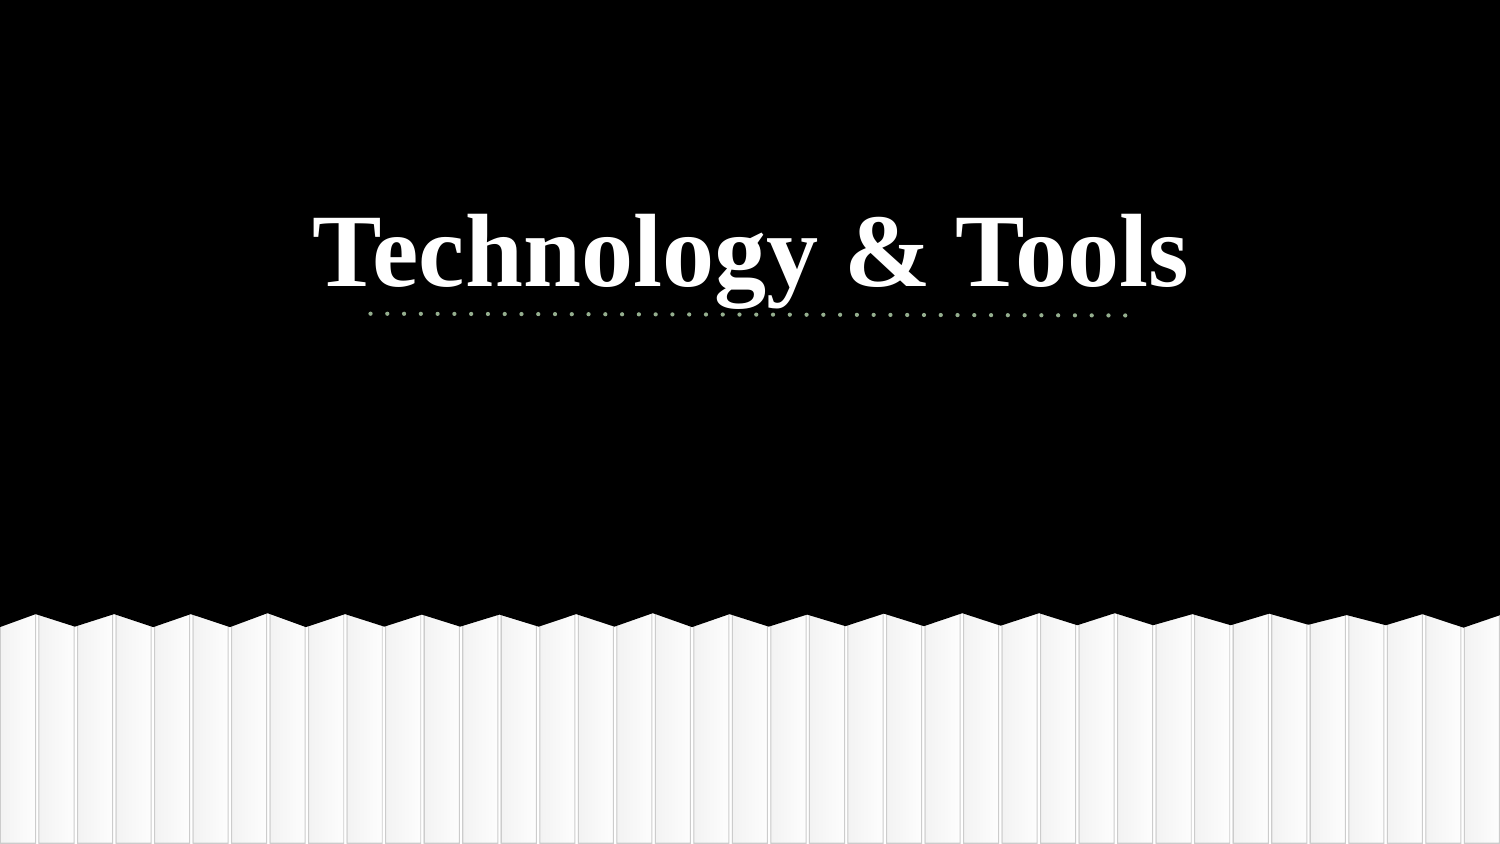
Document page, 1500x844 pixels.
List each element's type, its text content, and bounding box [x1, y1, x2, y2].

title Technology & Tools [47, 168, 1418, 321]
